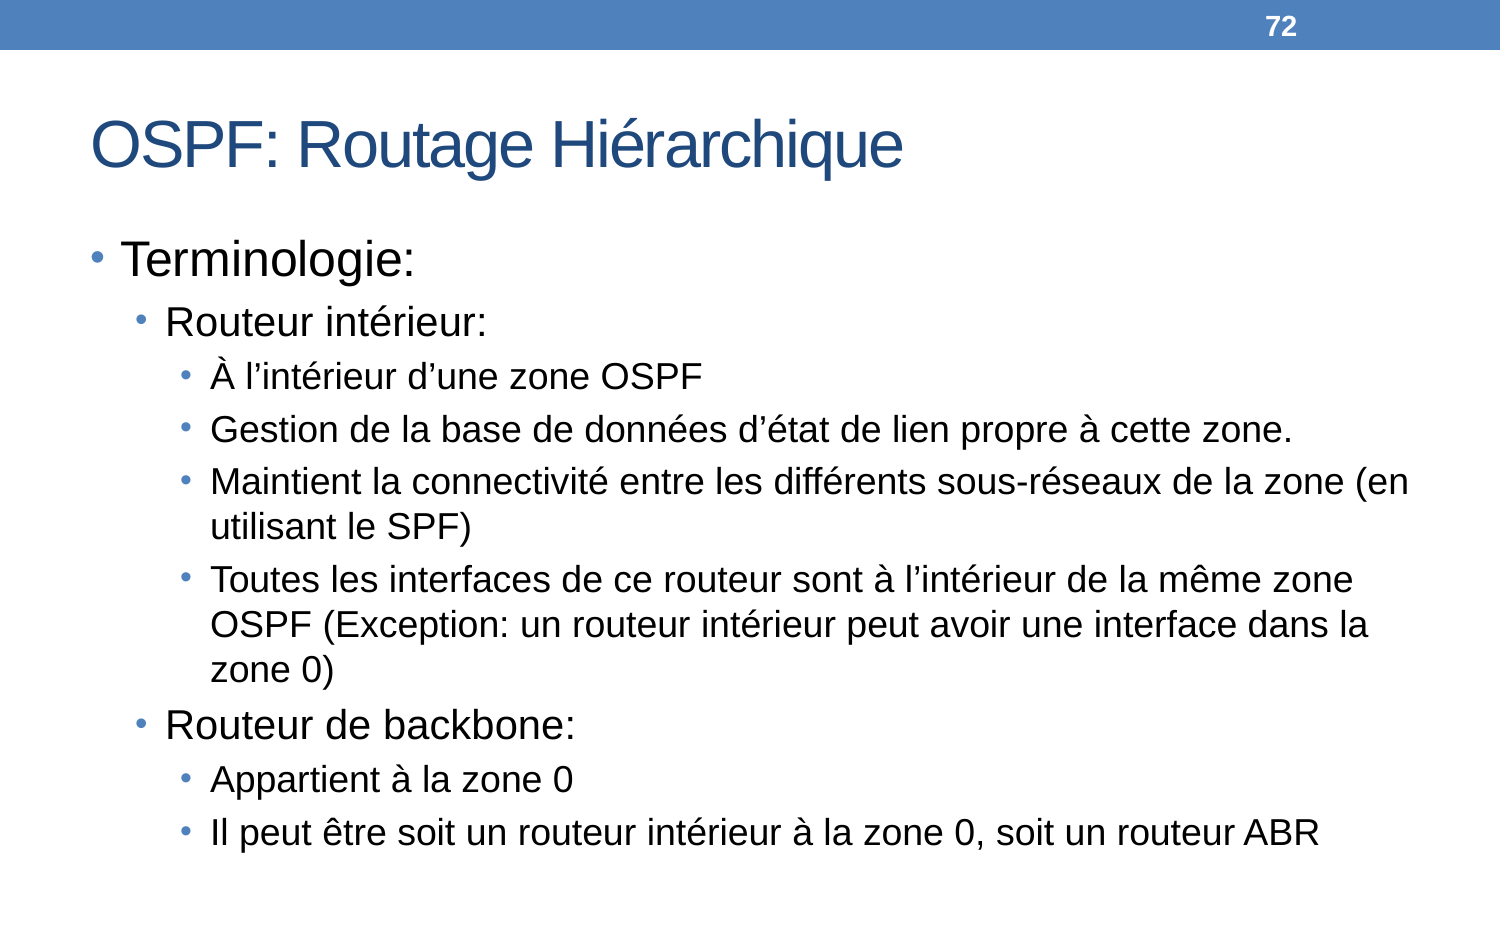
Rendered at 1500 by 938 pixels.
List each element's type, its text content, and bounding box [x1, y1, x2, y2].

title OSPF: Routage Hiérarchique [75, 72, 1425, 209]
slide_number 72 [1250, 2, 1425, 48]
list Terminologie: Routeur intérieur: À l’intérieur d’une zone OSPF Gestion de la base de données d’état de lien propre à cette zone. Maintient la connectivité entre les différents sous-réseaux de la zone (en utilisant le SPF) Toutes les interfaces de ce routeur sont à l’intérieur de la même zone OSPF (Exception: un routeur intérieur peut avoir une interface dans la zone 0) Routeur de backbone: Appartient à la zone 0 Il peut être soit un routeur intérieur à la zone 0, soit un routeur ABR [75, 218, 1425, 886]
